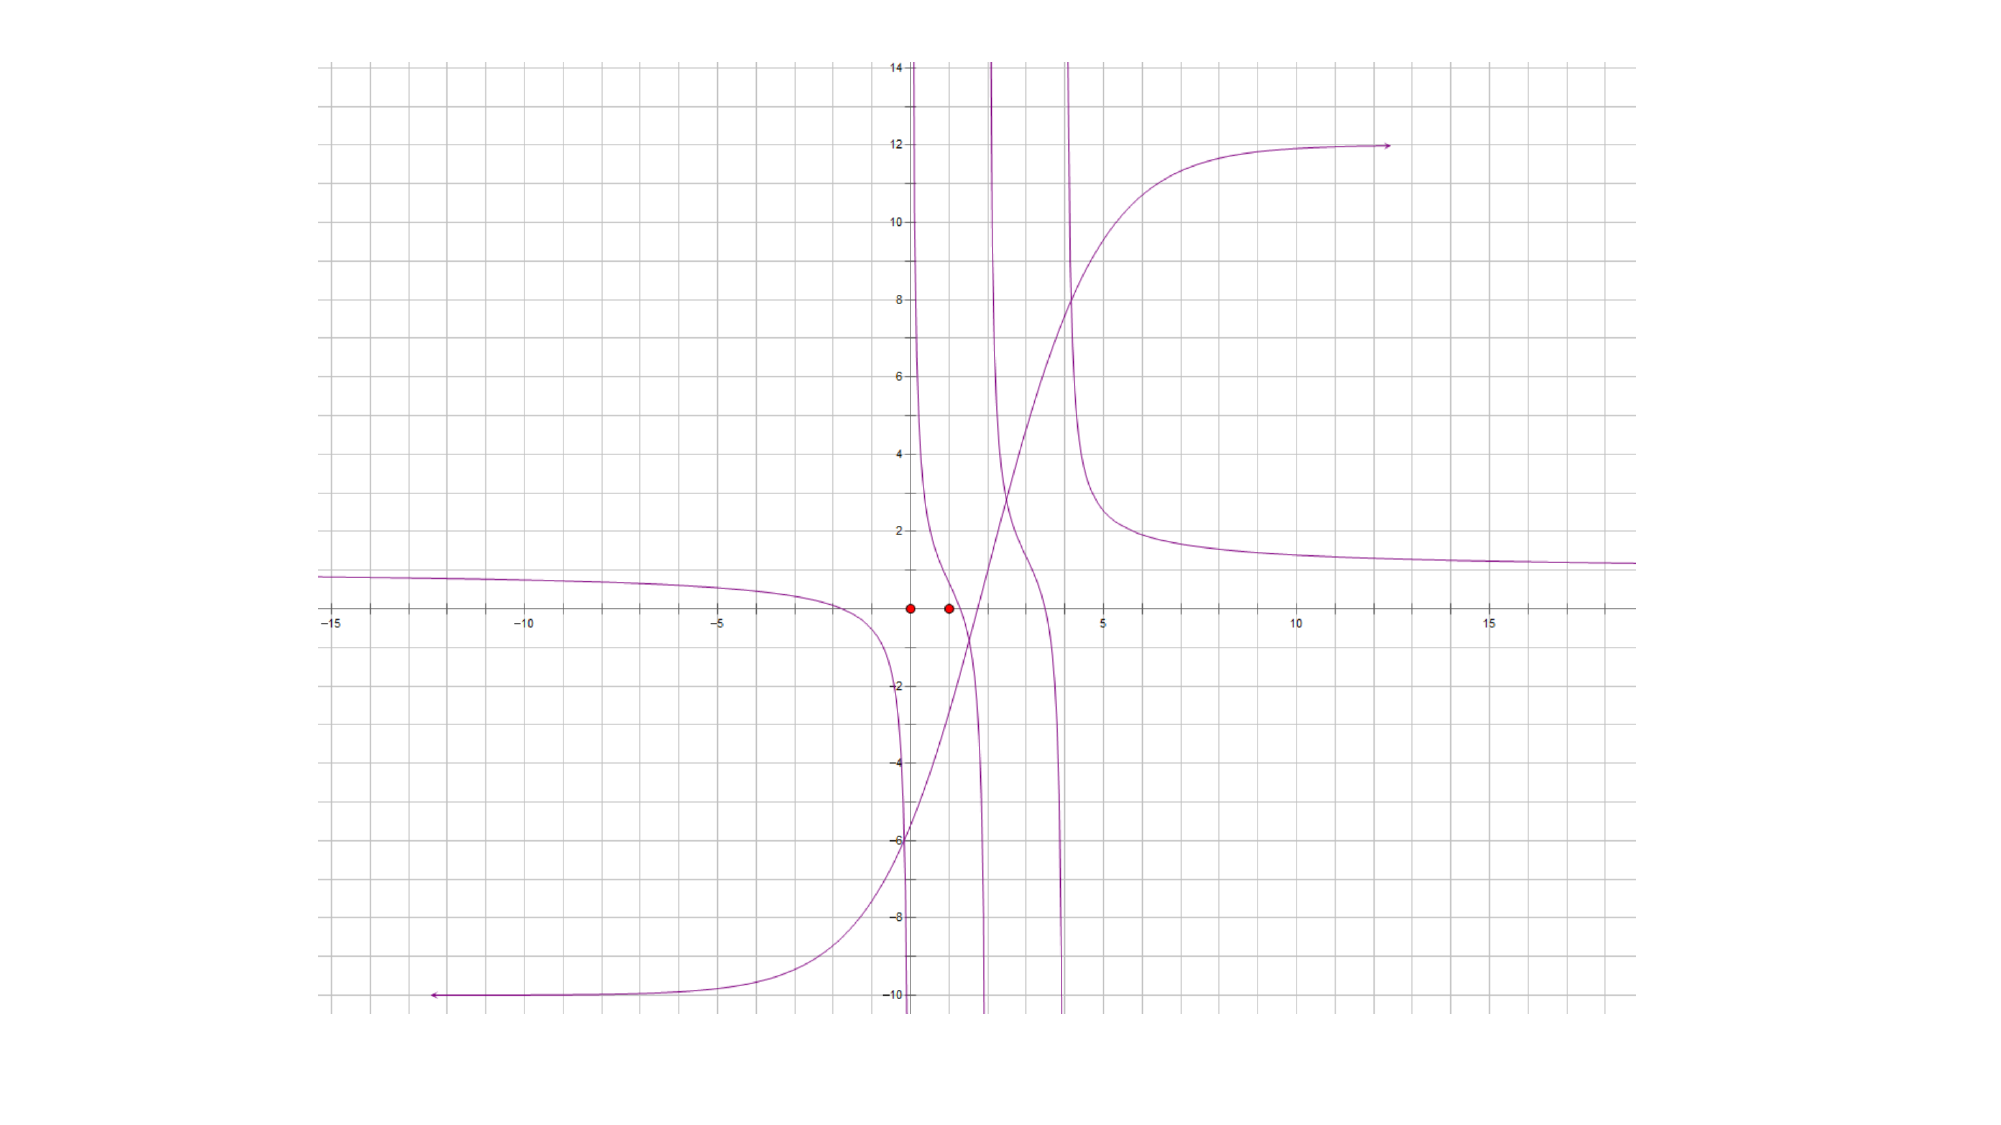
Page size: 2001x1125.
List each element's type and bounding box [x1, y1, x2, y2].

list [317, 61, 1637, 1014]
